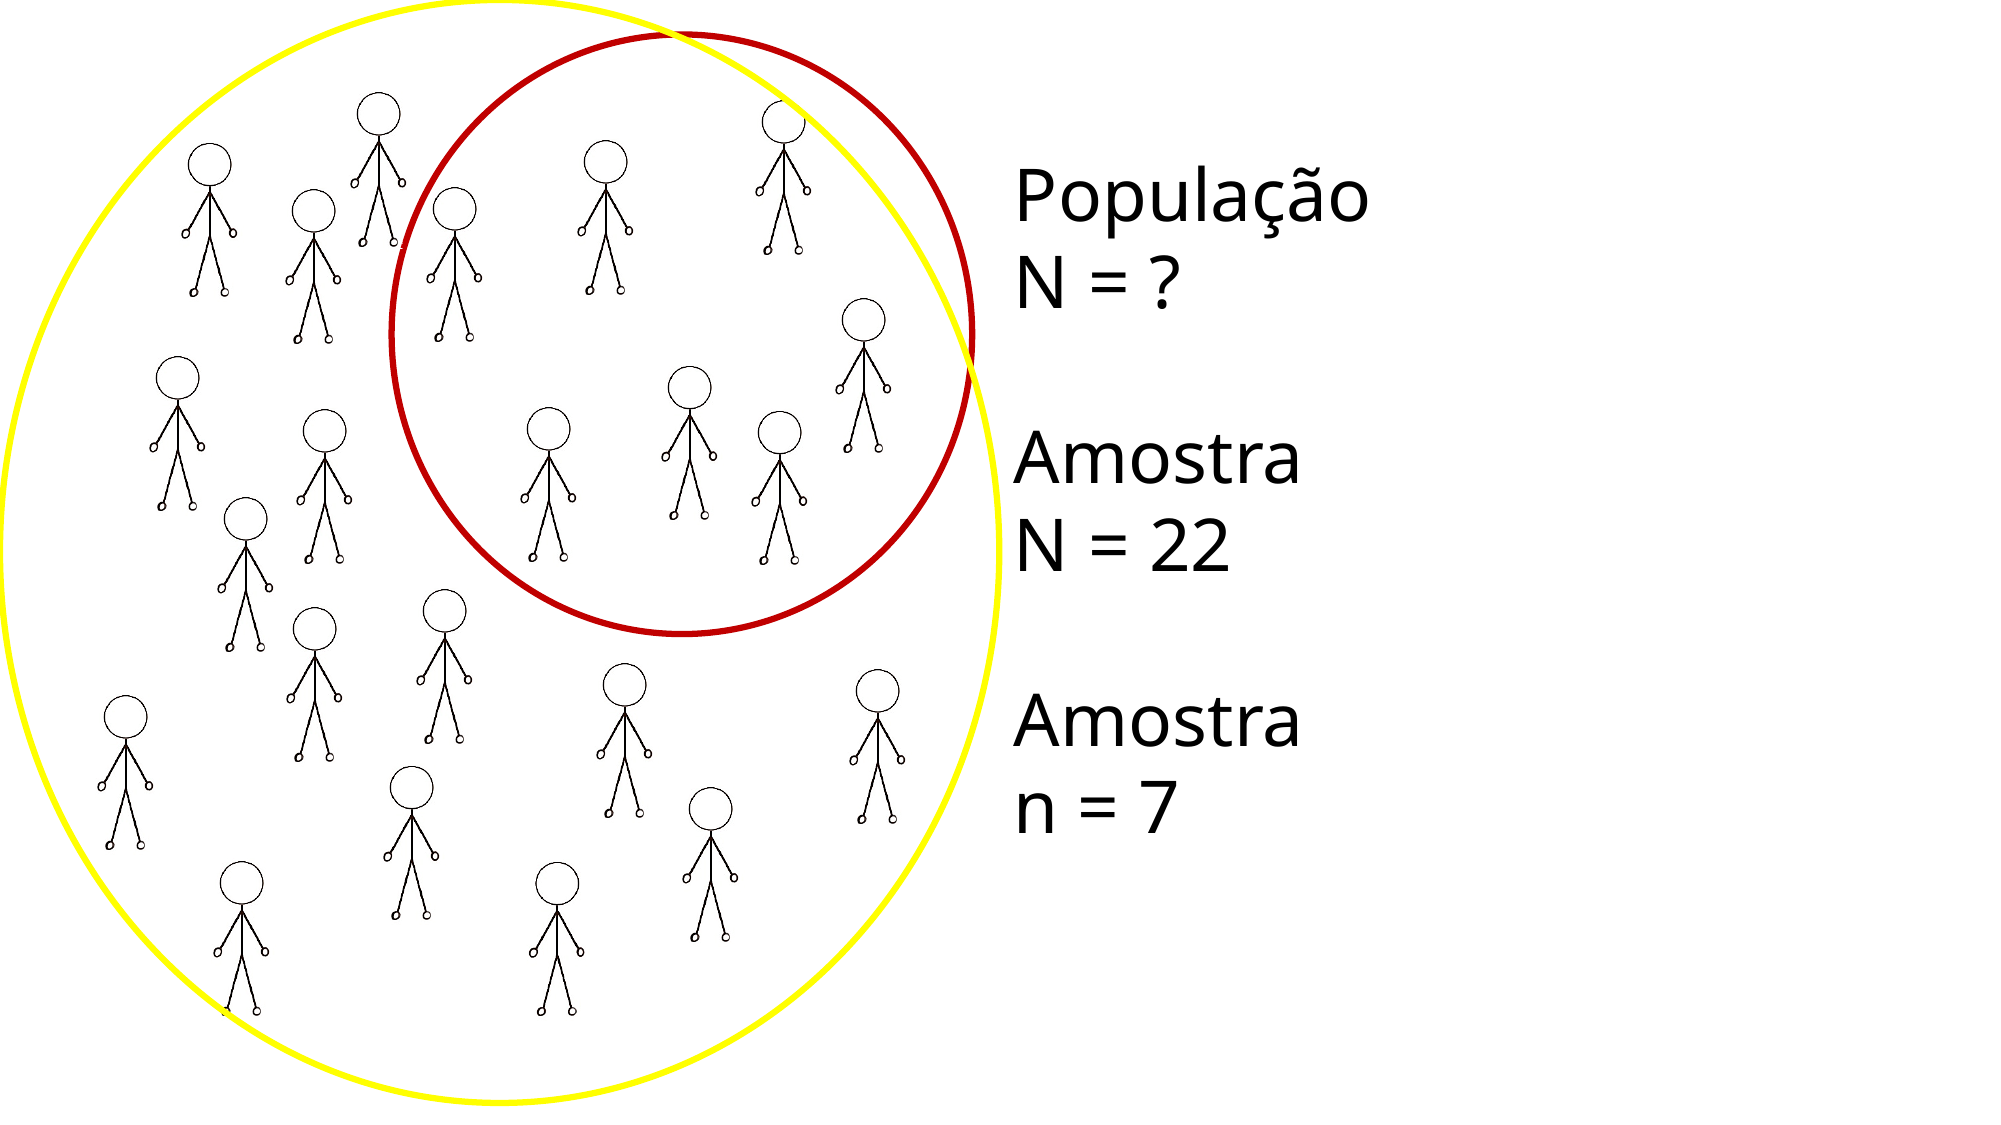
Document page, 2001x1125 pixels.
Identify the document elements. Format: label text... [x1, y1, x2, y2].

picture [730, 97, 825, 275]
picture [358, 587, 486, 940]
picture [71, 693, 166, 870]
picture [636, 295, 904, 585]
text_box População N = ? Amostra N = 22 Amostra n = 7 [999, 140, 1599, 856]
picture [187, 858, 282, 1036]
picture [503, 859, 598, 1036]
picture [494, 405, 589, 582]
picture [260, 89, 495, 364]
picture [824, 667, 918, 844]
picture [552, 138, 647, 315]
picture [155, 140, 250, 318]
picture [124, 354, 366, 782]
text_box [676, 33, 974, 365]
picture [571, 661, 751, 962]
text_box [0, 0, 1001, 1105]
